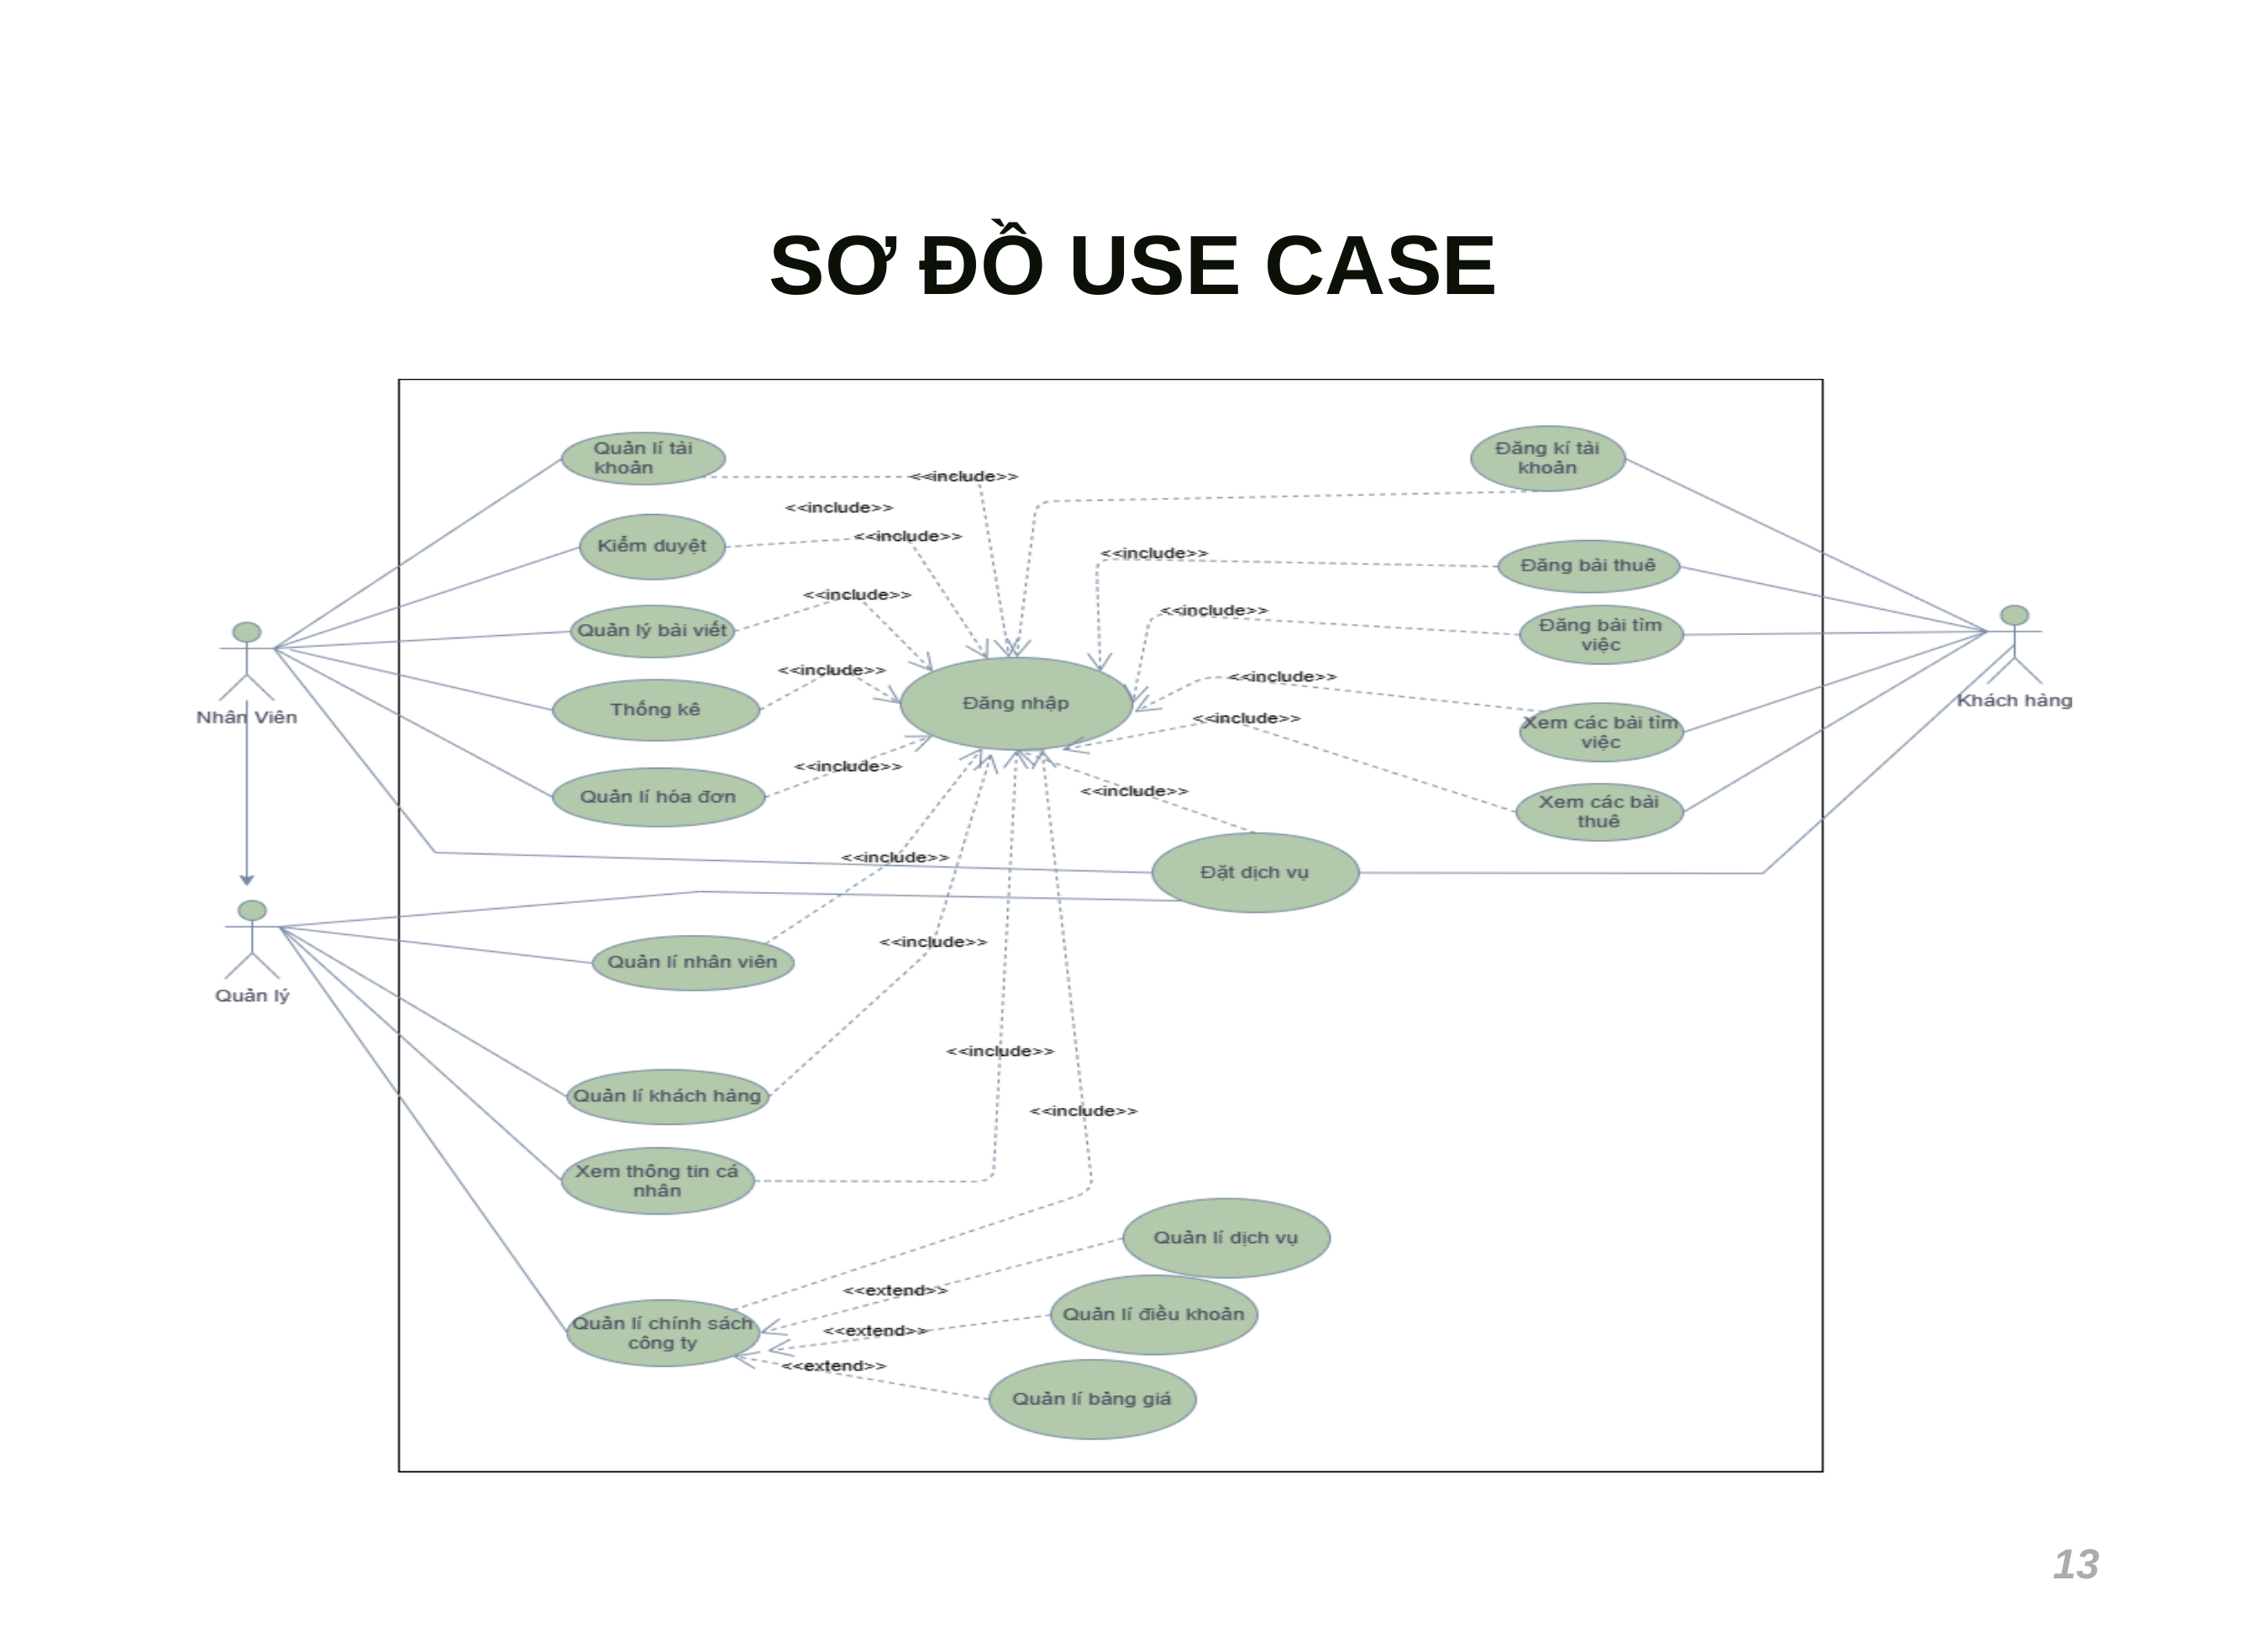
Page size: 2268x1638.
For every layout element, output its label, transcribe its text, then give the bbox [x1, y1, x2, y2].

slide_number 13 [1601, 1518, 2113, 1606]
picture [195, 378, 2072, 1473]
text_box SƠ ĐỒ USE CASE [752, 191, 1516, 312]
